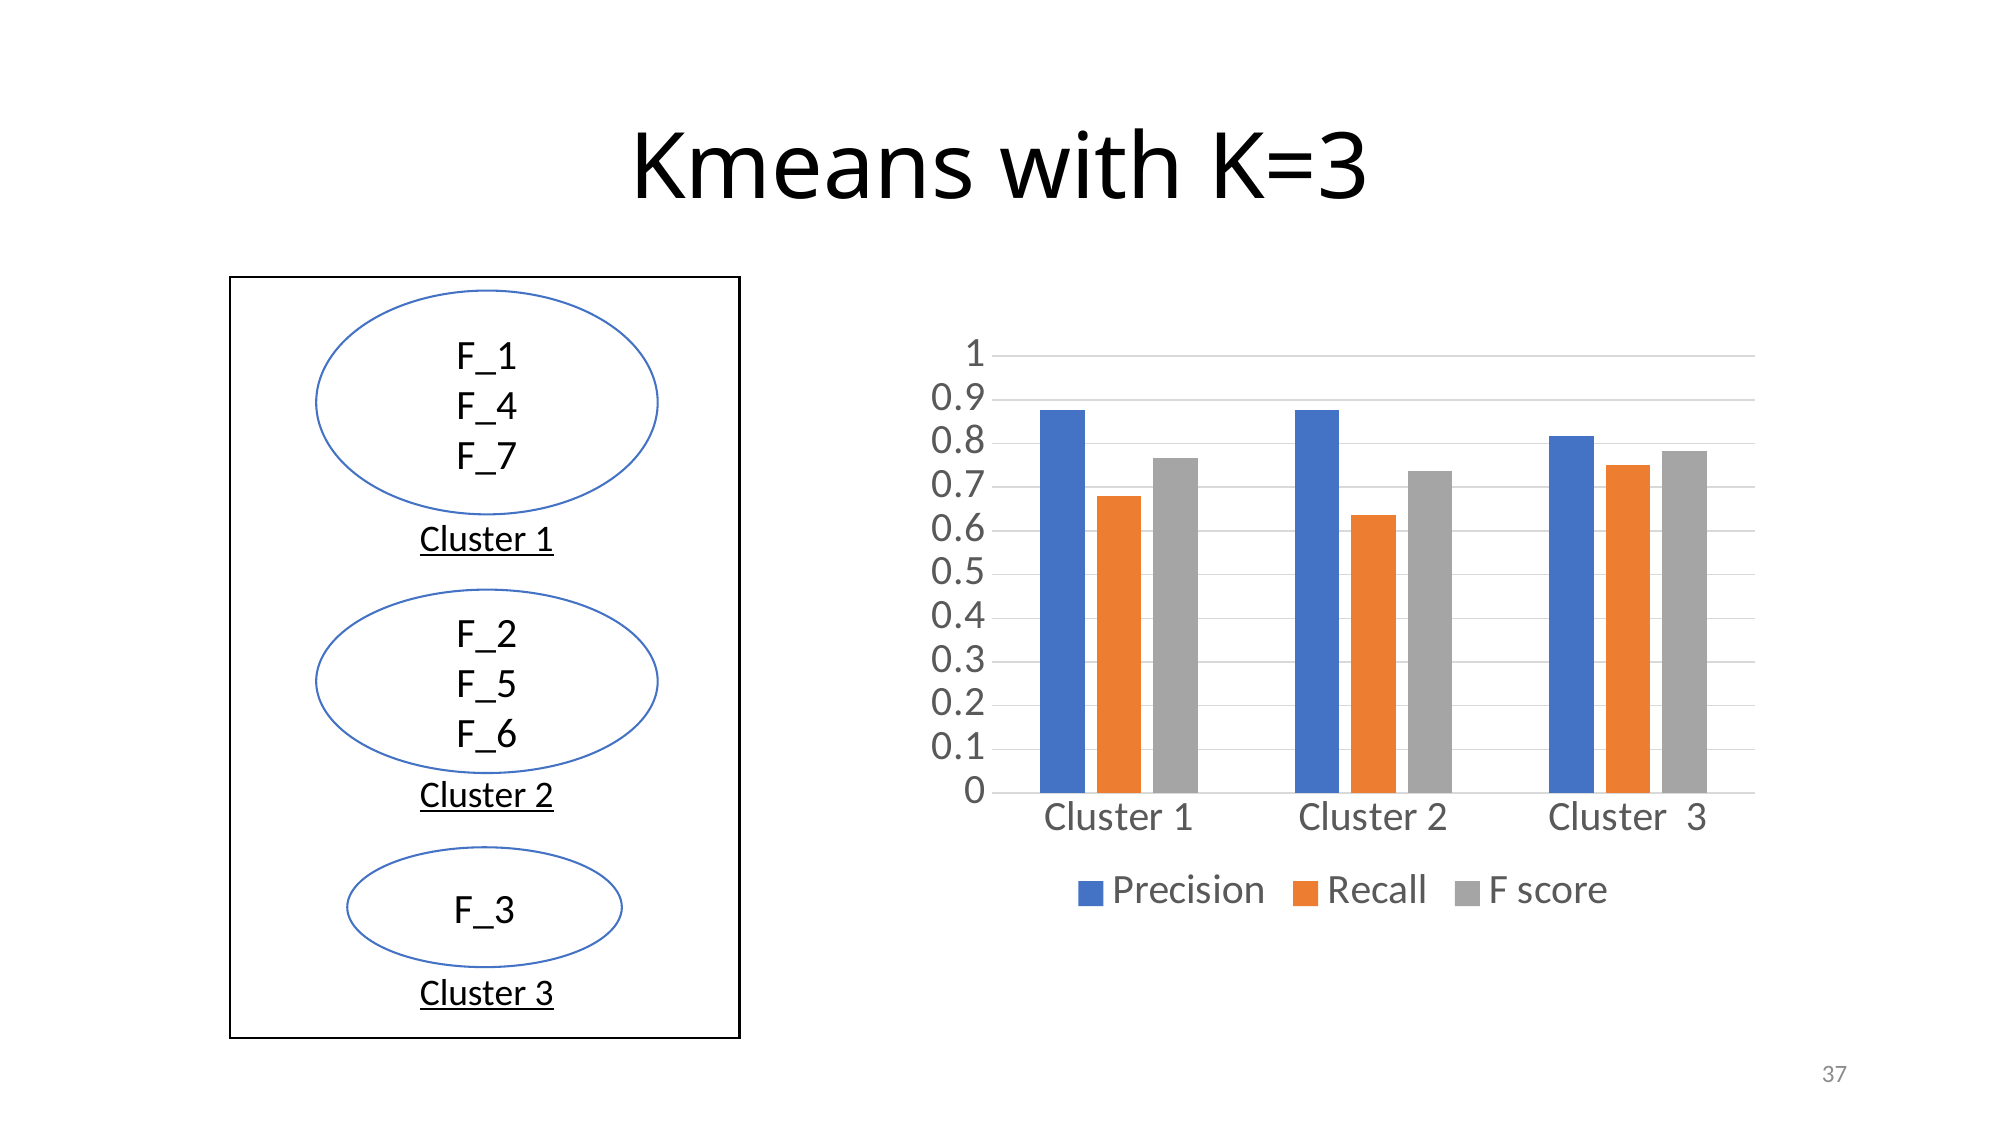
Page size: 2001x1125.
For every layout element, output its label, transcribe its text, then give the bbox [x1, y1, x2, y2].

text_box Cluster 3 [405, 960, 569, 1020]
slide_number 37 [1412, 1042, 1863, 1103]
text_box Cluster 2 [405, 762, 569, 822]
text_box [229, 276, 741, 1039]
chart [914, 322, 1773, 924]
title Kmeans with K=3 [137, 59, 1863, 278]
text_box F_3 [346, 846, 623, 960]
text_box Cluster 1 [405, 506, 569, 567]
